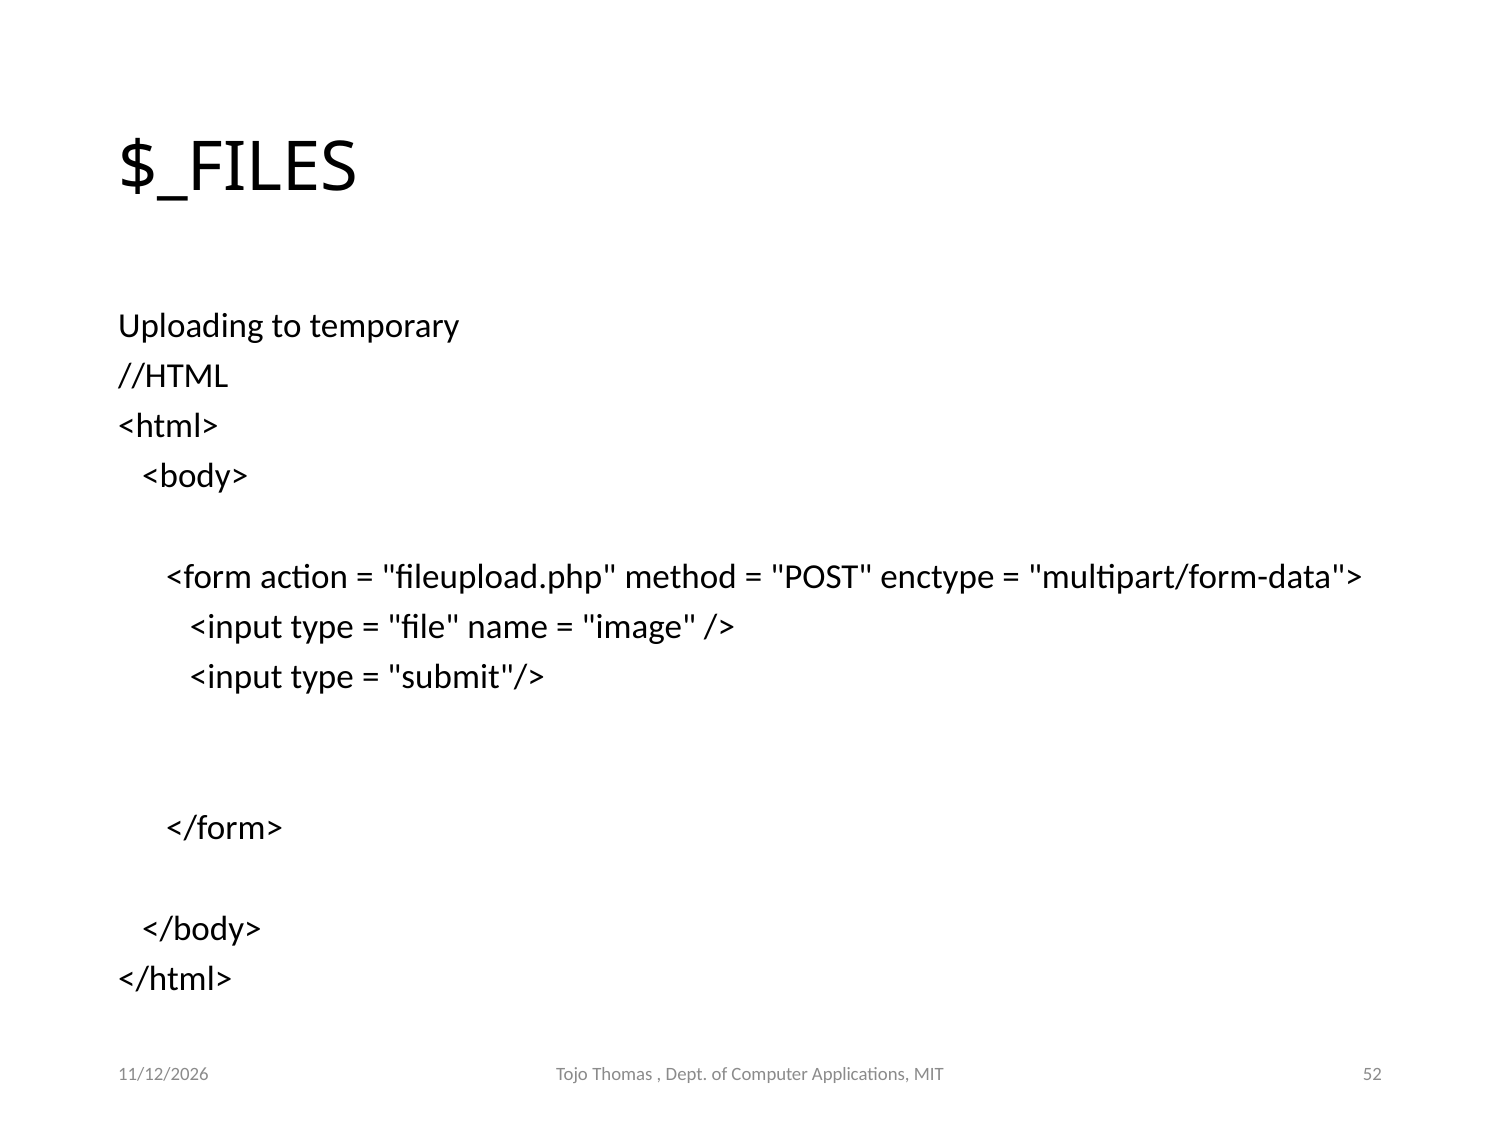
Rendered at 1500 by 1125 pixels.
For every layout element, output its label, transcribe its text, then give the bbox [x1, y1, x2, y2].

slide_number 52 [1059, 1042, 1397, 1103]
footer Tojo Thomas , Dept. of Computer Applications, MIT [496, 1042, 1004, 1103]
list Uploading to temporary //HTML <html> <body> <form action = "fileupload.php" method = "POST" enctype = "multipart/form-data"> <input type = "file" name = "image" /> <input type = "submit"/> </form> </body> </html> [103, 299, 1397, 1014]
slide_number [103, 1042, 441, 1103]
title $_FILES [103, 59, 1397, 278]
